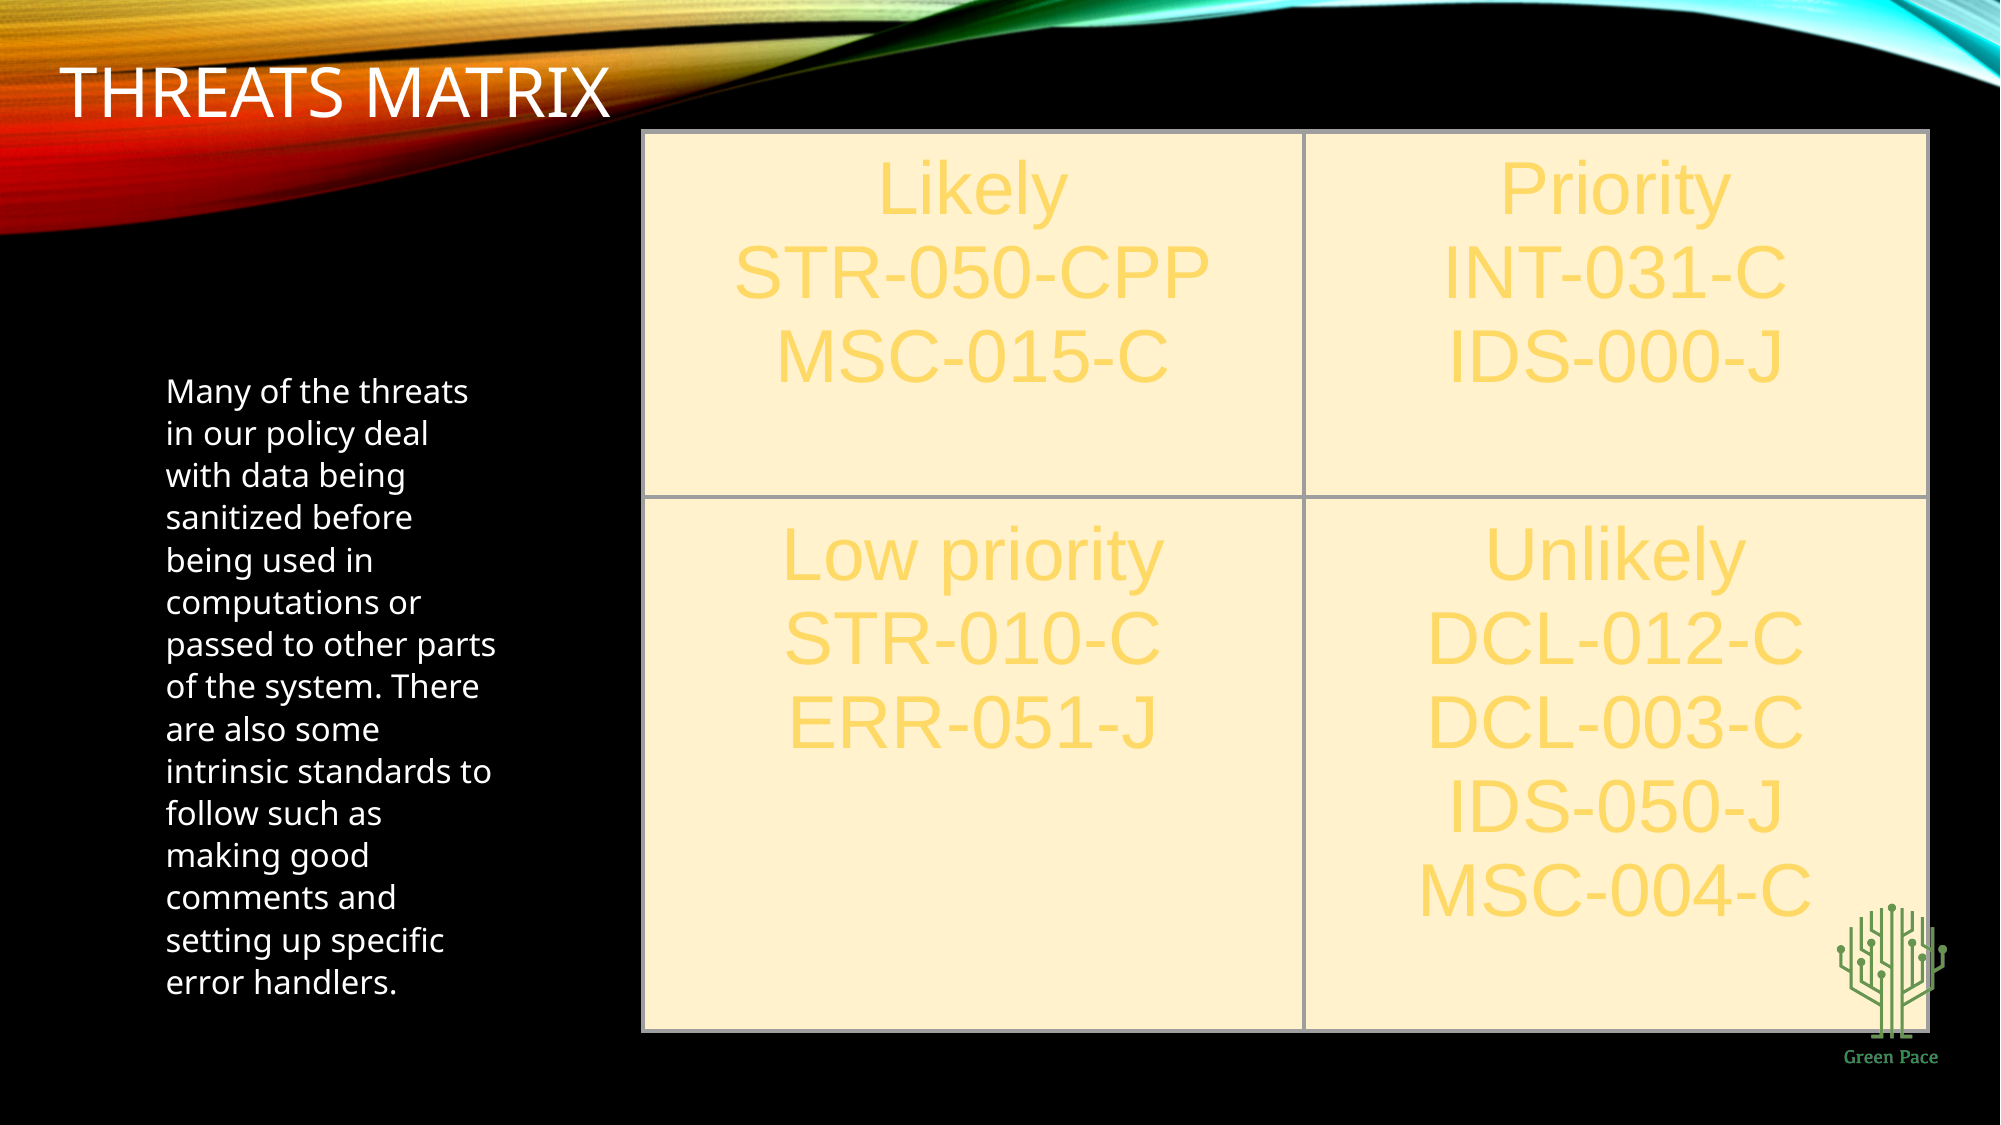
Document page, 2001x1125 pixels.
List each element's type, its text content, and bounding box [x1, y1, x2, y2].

title THREATS MATRIX [16, 25, 627, 165]
picture [1817, 892, 1964, 1082]
table_cell Low priority STR-010-C ERR-051-J [645, 499, 1302, 1029]
table_header Priority INT-031-C IDS-000-J [1306, 134, 1926, 495]
table_cell Unlikely DCL-012-C DCL-003-C IDS-050-J MSC-004-C [1306, 499, 1926, 1029]
list Many of the threats in our policy deal with data being sanitized before being used in computations or passed to other parts of the system. There are also some intrinsic standards to follow such as making good comments and setting up specific error handlers. [112, 360, 521, 1021]
table_header Likely STR-050-CPP MSC-015-C [645, 134, 1302, 495]
picture [0, 0, 2000, 237]
